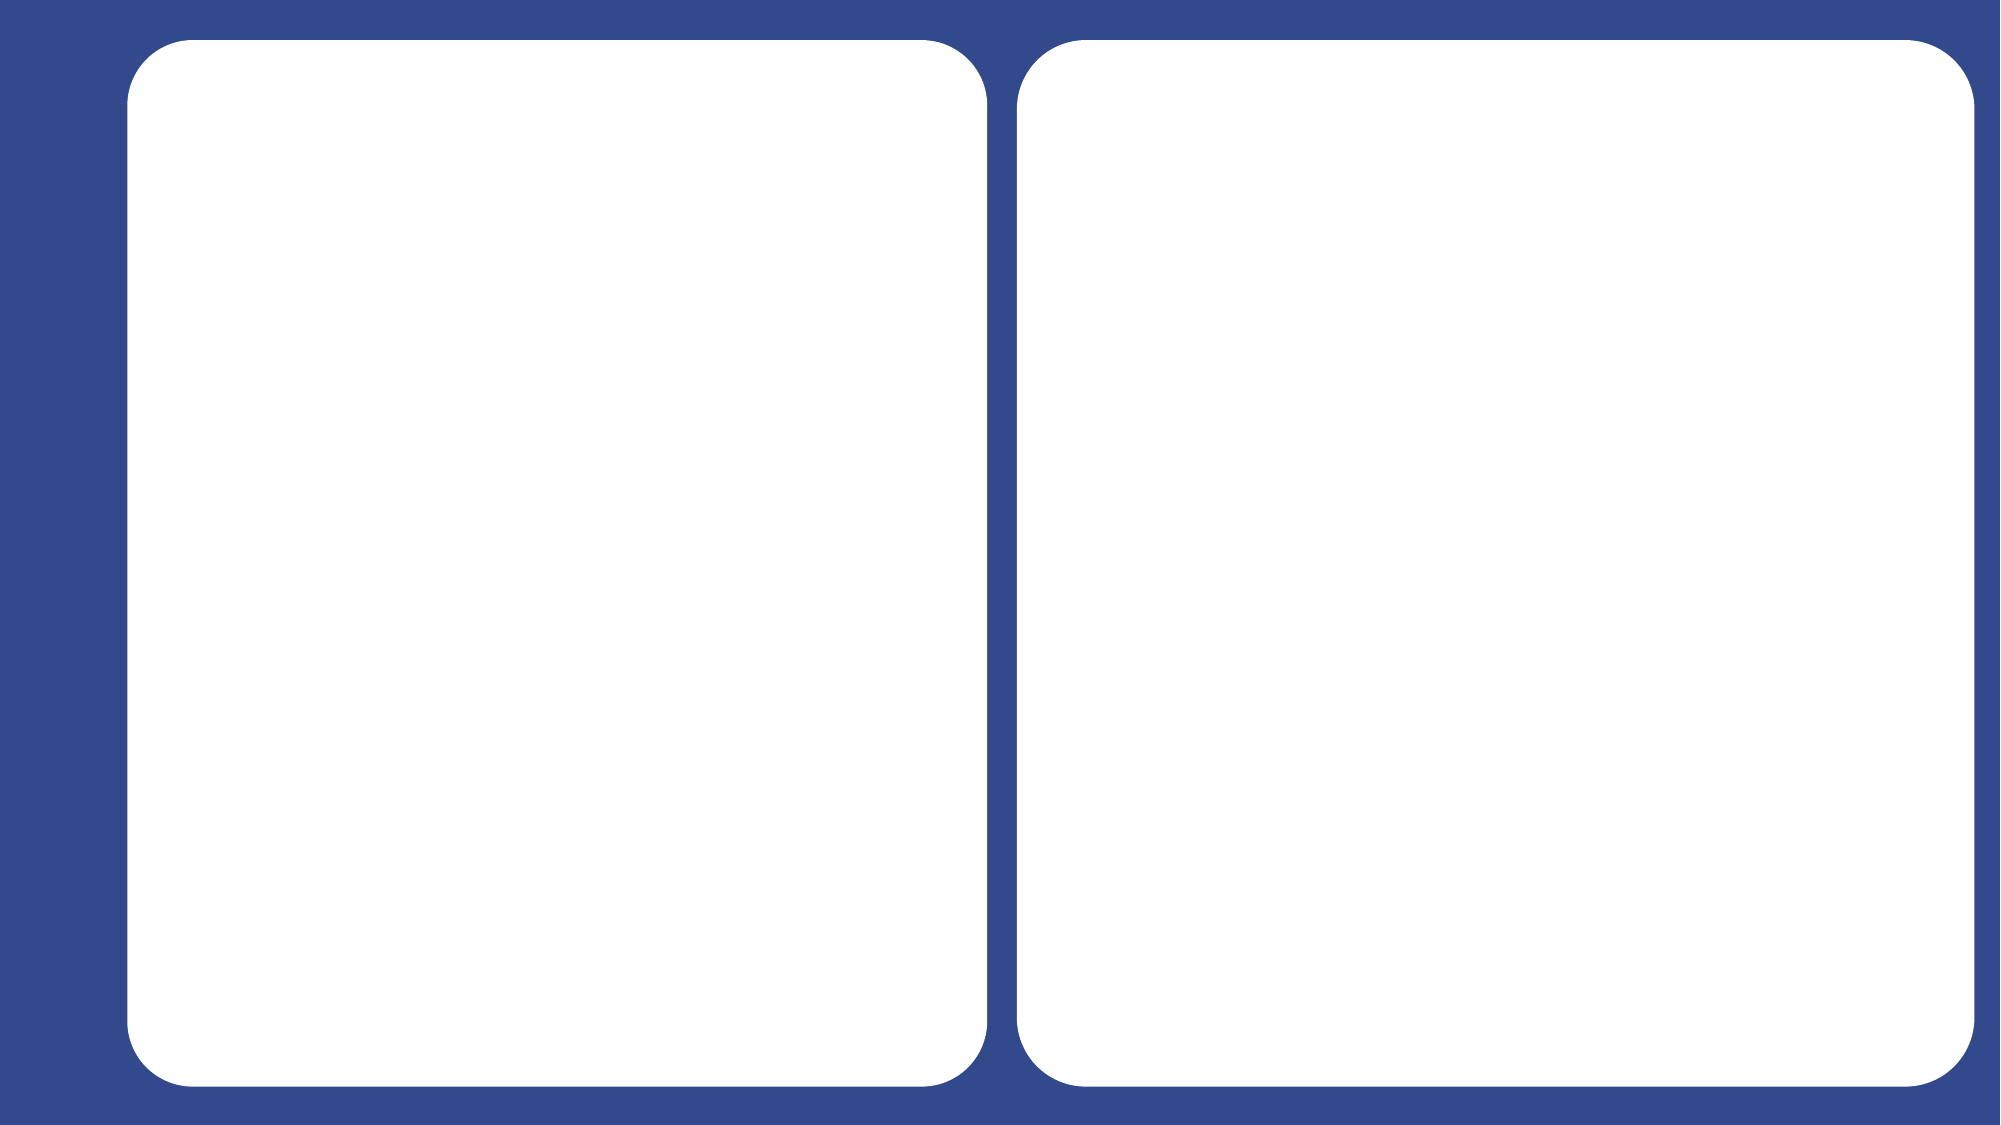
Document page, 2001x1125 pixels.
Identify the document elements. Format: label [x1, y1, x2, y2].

text_box [1015, 38, 1977, 1089]
text_box [0, 0, 2000, 1125]
text_box [125, 38, 989, 1089]
